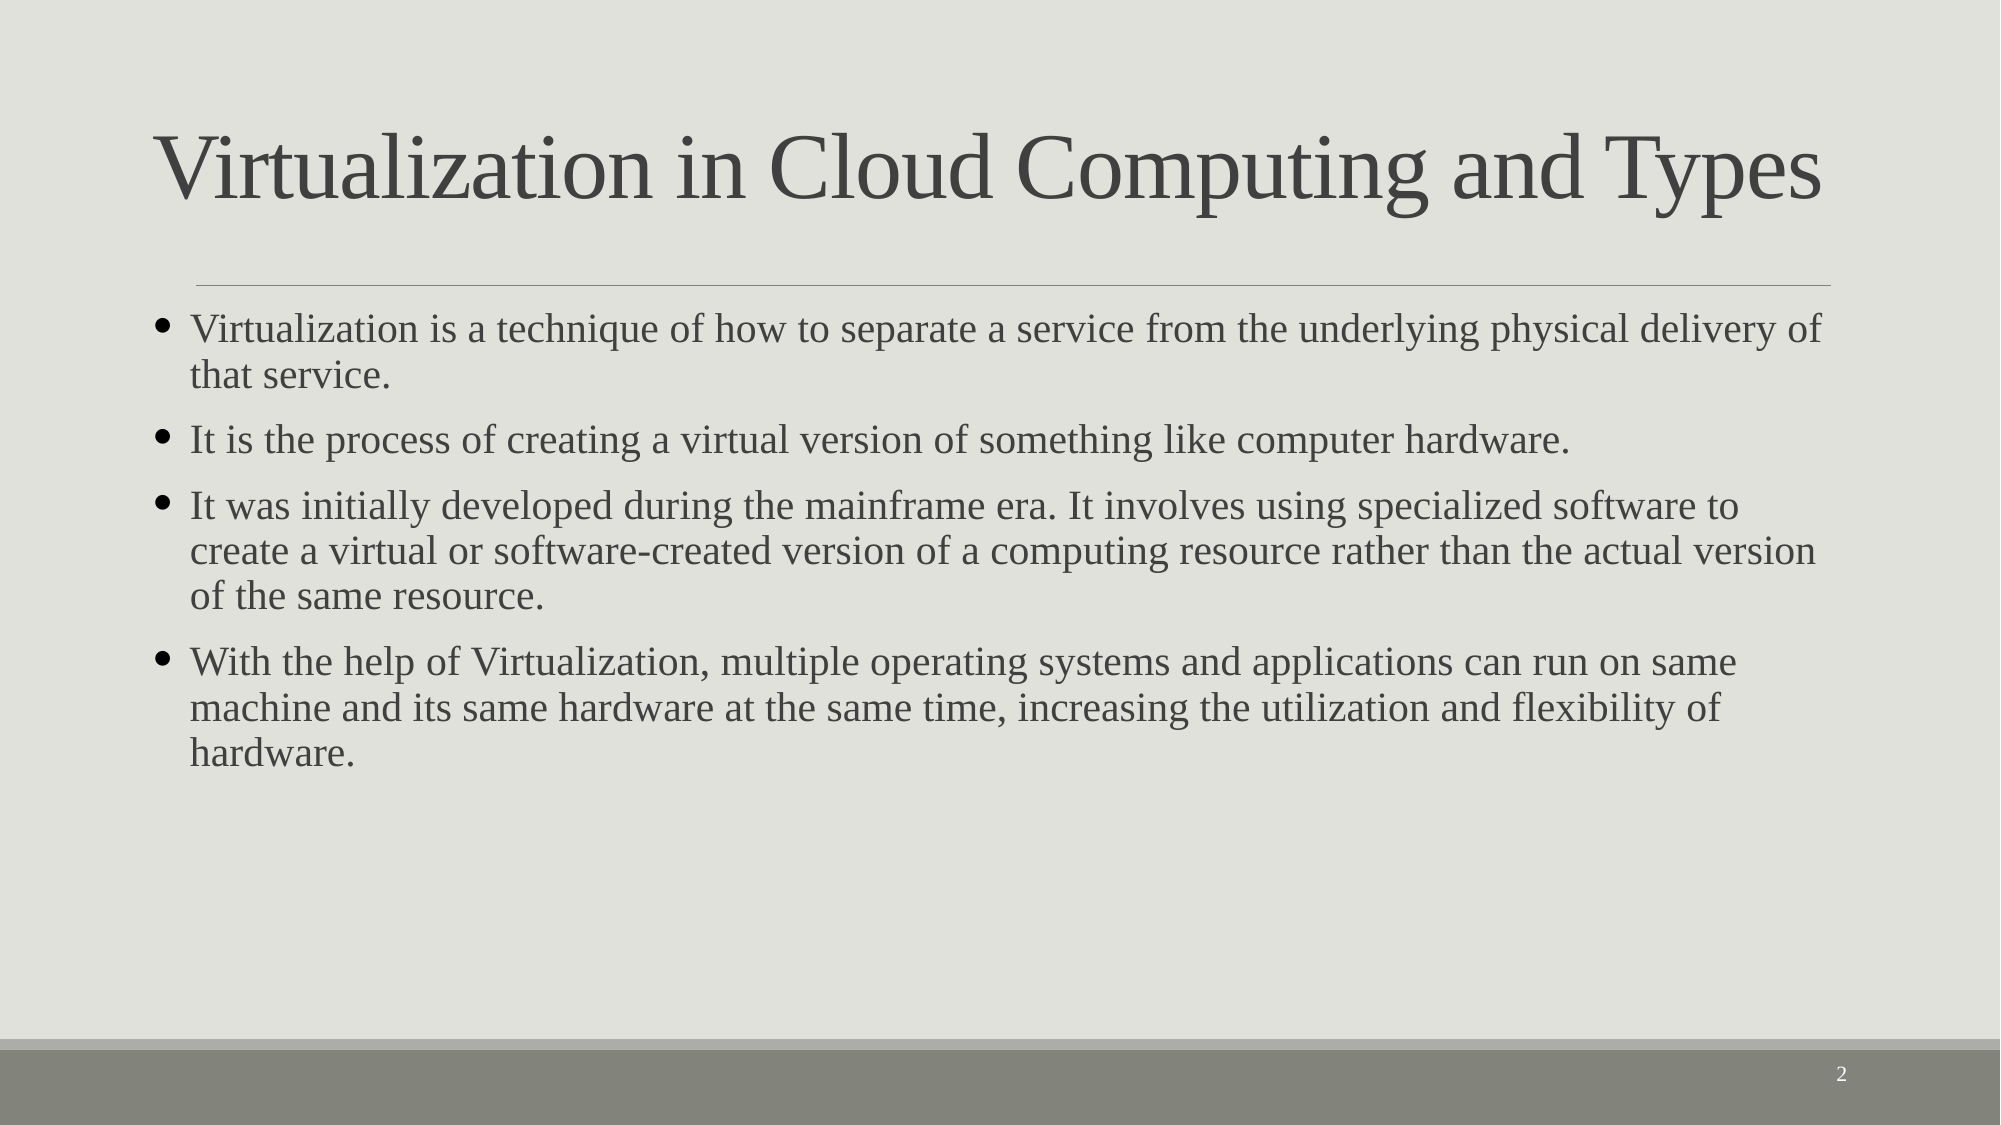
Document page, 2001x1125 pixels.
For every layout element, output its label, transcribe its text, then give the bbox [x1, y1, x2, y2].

list Virtualization is a technique of how to separate a service from the underlying physical delivery of that service. It is the process of creating a virtual version of something like computer hardware. It was initially developed during the mainframe era. It involves using specialized software to create a virtual or software-created version of a computing resource rather than the actual version of the same resource. With the help of Virtualization, multiple operating systems and applications can run on same machine and its same hardware at the same time, increasing the utilization and flexibility of hardware. [137, 299, 1863, 1014]
title Virtualization in Cloud Computing and Types [137, 59, 1863, 278]
slide_number 2 [1412, 1042, 1863, 1103]
